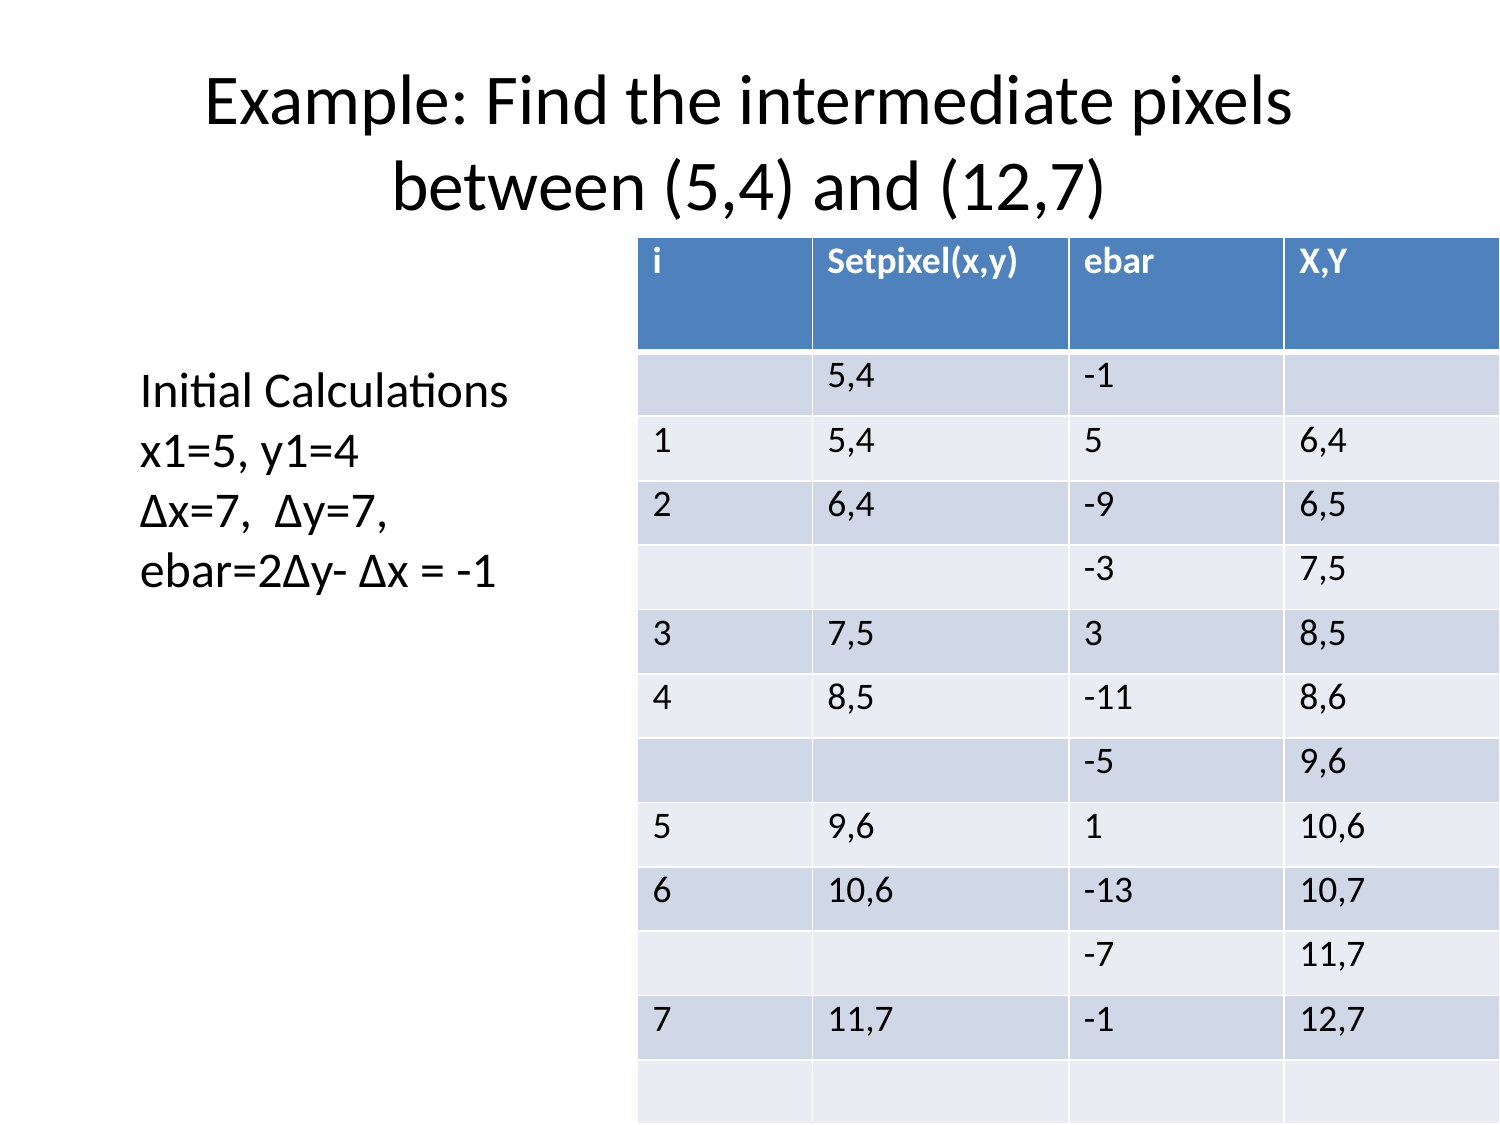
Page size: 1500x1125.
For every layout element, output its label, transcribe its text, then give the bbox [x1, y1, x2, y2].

table_cell [638, 546, 812, 609]
table_cell -5 [1070, 739, 1283, 802]
table_header X,Y [1285, 238, 1499, 349]
table_cell 2 [638, 482, 812, 544]
table_cell 7,5 [1285, 546, 1499, 609]
table_cell 8,5 [813, 675, 1068, 737]
table_cell -3 [1070, 546, 1283, 609]
table_cell 6,4 [813, 482, 1068, 544]
table_cell 3 [1070, 610, 1283, 673]
table_cell 5 [638, 803, 812, 866]
table_cell 9,6 [1285, 739, 1499, 802]
table_cell 6 [638, 868, 812, 930]
table_cell -7 [1070, 932, 1283, 995]
table_cell 10,7 [1285, 868, 1499, 930]
table_cell -1 [1070, 996, 1283, 1059]
table_cell 1 [1070, 803, 1283, 866]
text_box Initial Calculations x1=5, y1=4 ∆x=7, ∆y=7, ebar=2∆y- ∆x = -1 [125, 349, 550, 695]
table_header ebar [1070, 238, 1283, 349]
table_cell 7 [638, 996, 812, 1059]
table_cell 5 [1070, 417, 1283, 480]
table_cell 3 [638, 610, 812, 673]
table_cell 8,6 [1285, 675, 1499, 737]
table_cell 12,7 [1285, 996, 1499, 1059]
table_cell 11,7 [813, 996, 1068, 1059]
table_cell [638, 932, 812, 995]
table_cell 6,5 [1285, 482, 1499, 544]
table_cell 8,5 [1285, 610, 1499, 673]
table_cell -9 [1070, 482, 1283, 544]
table_cell [1070, 1061, 1283, 1123]
table_cell 4 [638, 675, 812, 737]
title Example: Find the intermediate pixels between (5,4) and (12,7) [75, 45, 1425, 233]
table_cell [1285, 355, 1499, 415]
table_cell [638, 739, 812, 802]
table_cell 10,6 [813, 868, 1068, 930]
table_header i [638, 238, 812, 349]
table_cell 10,6 [1285, 803, 1499, 866]
table_cell -13 [1070, 868, 1283, 930]
table_cell [813, 932, 1068, 995]
table_cell [813, 1061, 1068, 1123]
table_cell [1285, 1061, 1499, 1123]
table_cell 5,4 [813, 355, 1068, 415]
table_cell 5,4 [813, 417, 1068, 480]
table_cell [638, 355, 812, 415]
table_cell 9,6 [813, 803, 1068, 866]
table_cell 6,4 [1285, 417, 1499, 480]
table_header Setpixel(x,y) [813, 238, 1068, 349]
table_cell -1 [1070, 355, 1283, 415]
table_cell [813, 546, 1068, 609]
table_cell [813, 739, 1068, 802]
table_cell [638, 1061, 812, 1123]
table_cell 1 [638, 417, 812, 480]
table_cell 7,5 [813, 610, 1068, 673]
table_cell 11,7 [1285, 932, 1499, 995]
table_cell -11 [1070, 675, 1283, 737]
